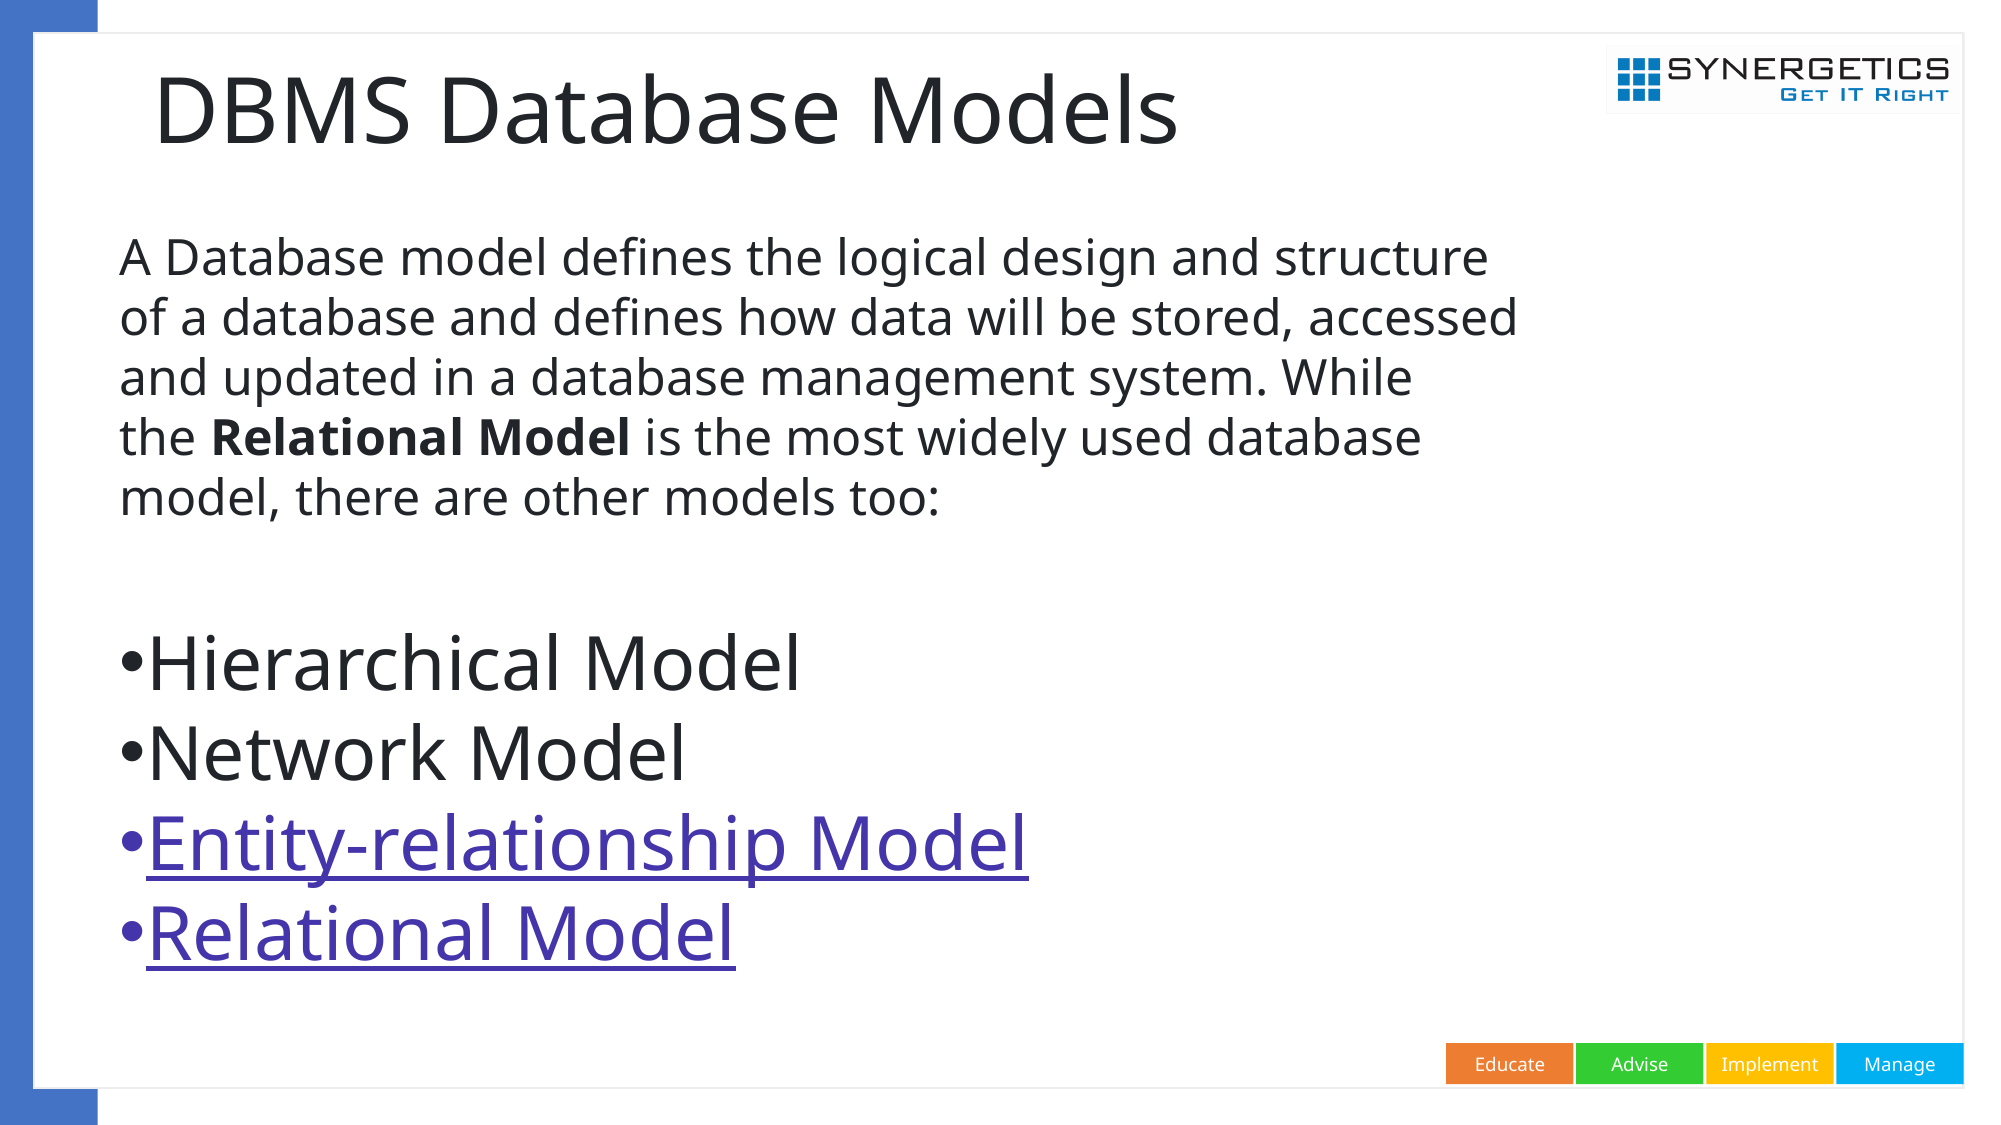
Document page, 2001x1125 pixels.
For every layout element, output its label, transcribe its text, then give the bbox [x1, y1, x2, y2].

text_box A Database model defines the logical design and structure of a database and defines how data will be stored, accessed and updated in a database management system. While the Relational Model is the most widely used database model, there are other models too: Hierarchical Model Network Model Entity-relationship Model Relational Model [105, 218, 1554, 983]
title DBMS Database Models [137, 59, 1863, 278]
picture [1606, 45, 1960, 114]
